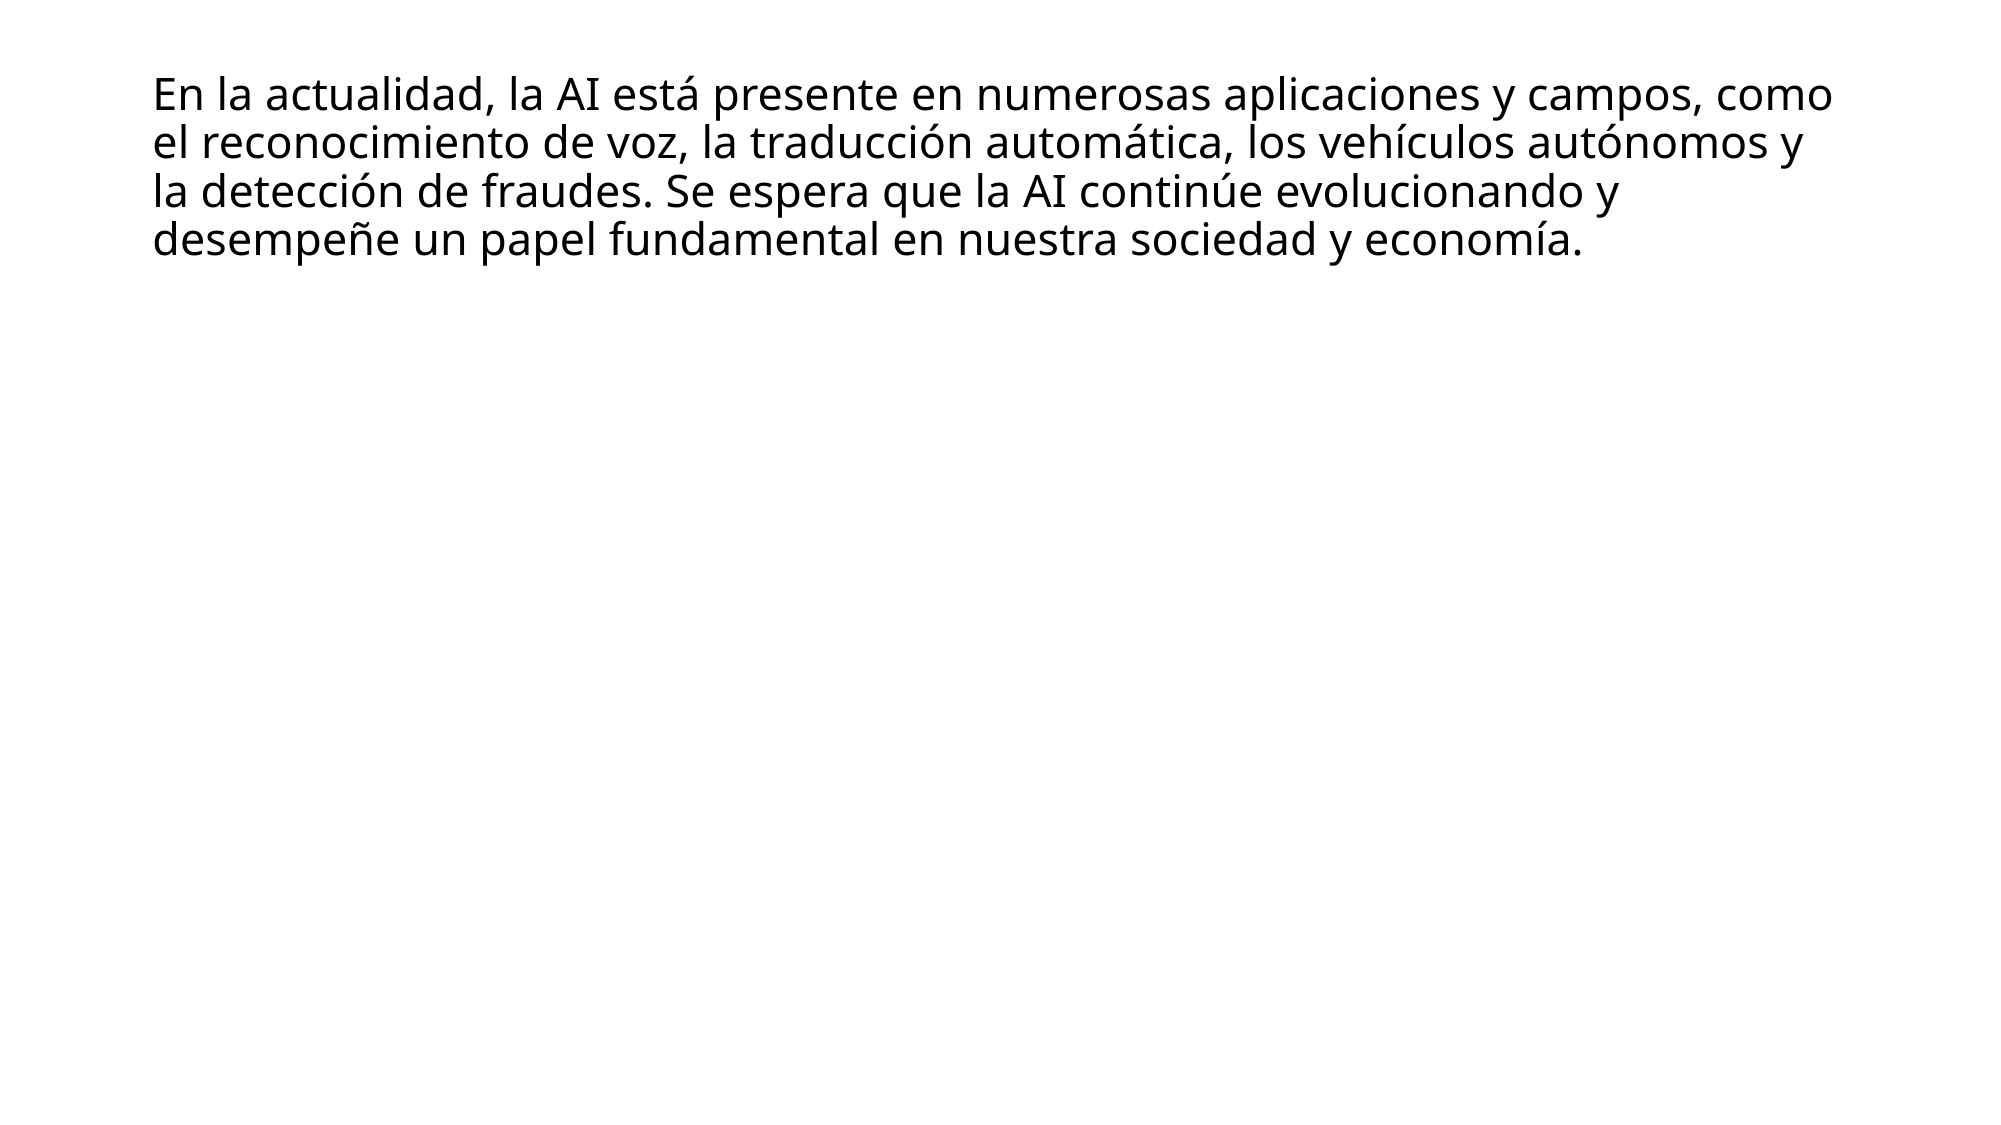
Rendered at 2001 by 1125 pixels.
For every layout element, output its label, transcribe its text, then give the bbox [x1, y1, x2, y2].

title En la actualidad, la AI está presente en numerosas aplicaciones y campos, como el reconocimiento de voz, la traducción automática, los vehículos autónomos y la detección de fraudes. Se espera que la AI continúe evolucionando y desempeñe un papel fundamental en nuestra sociedad y economía. [137, 59, 1863, 278]
